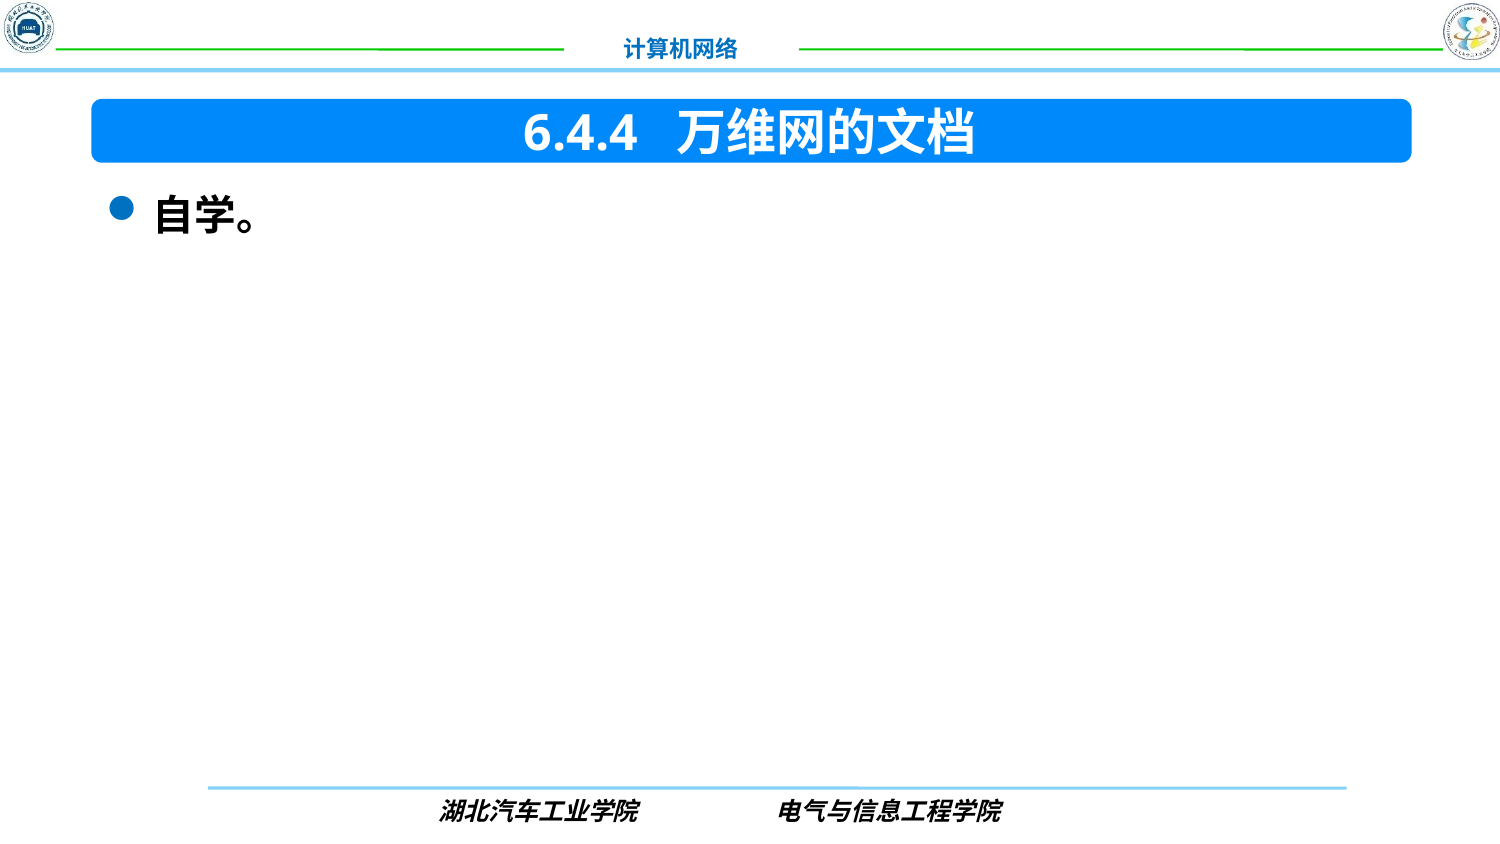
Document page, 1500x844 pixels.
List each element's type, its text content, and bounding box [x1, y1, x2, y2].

text_box 6.4.4 万维网的文档 [509, 93, 991, 162]
text_box [991, 98, 1412, 162]
picture [1443, 3, 1500, 60]
picture [0, 0, 58, 57]
text_box 自学。 [91, 162, 1412, 247]
text_box [91, 98, 509, 162]
